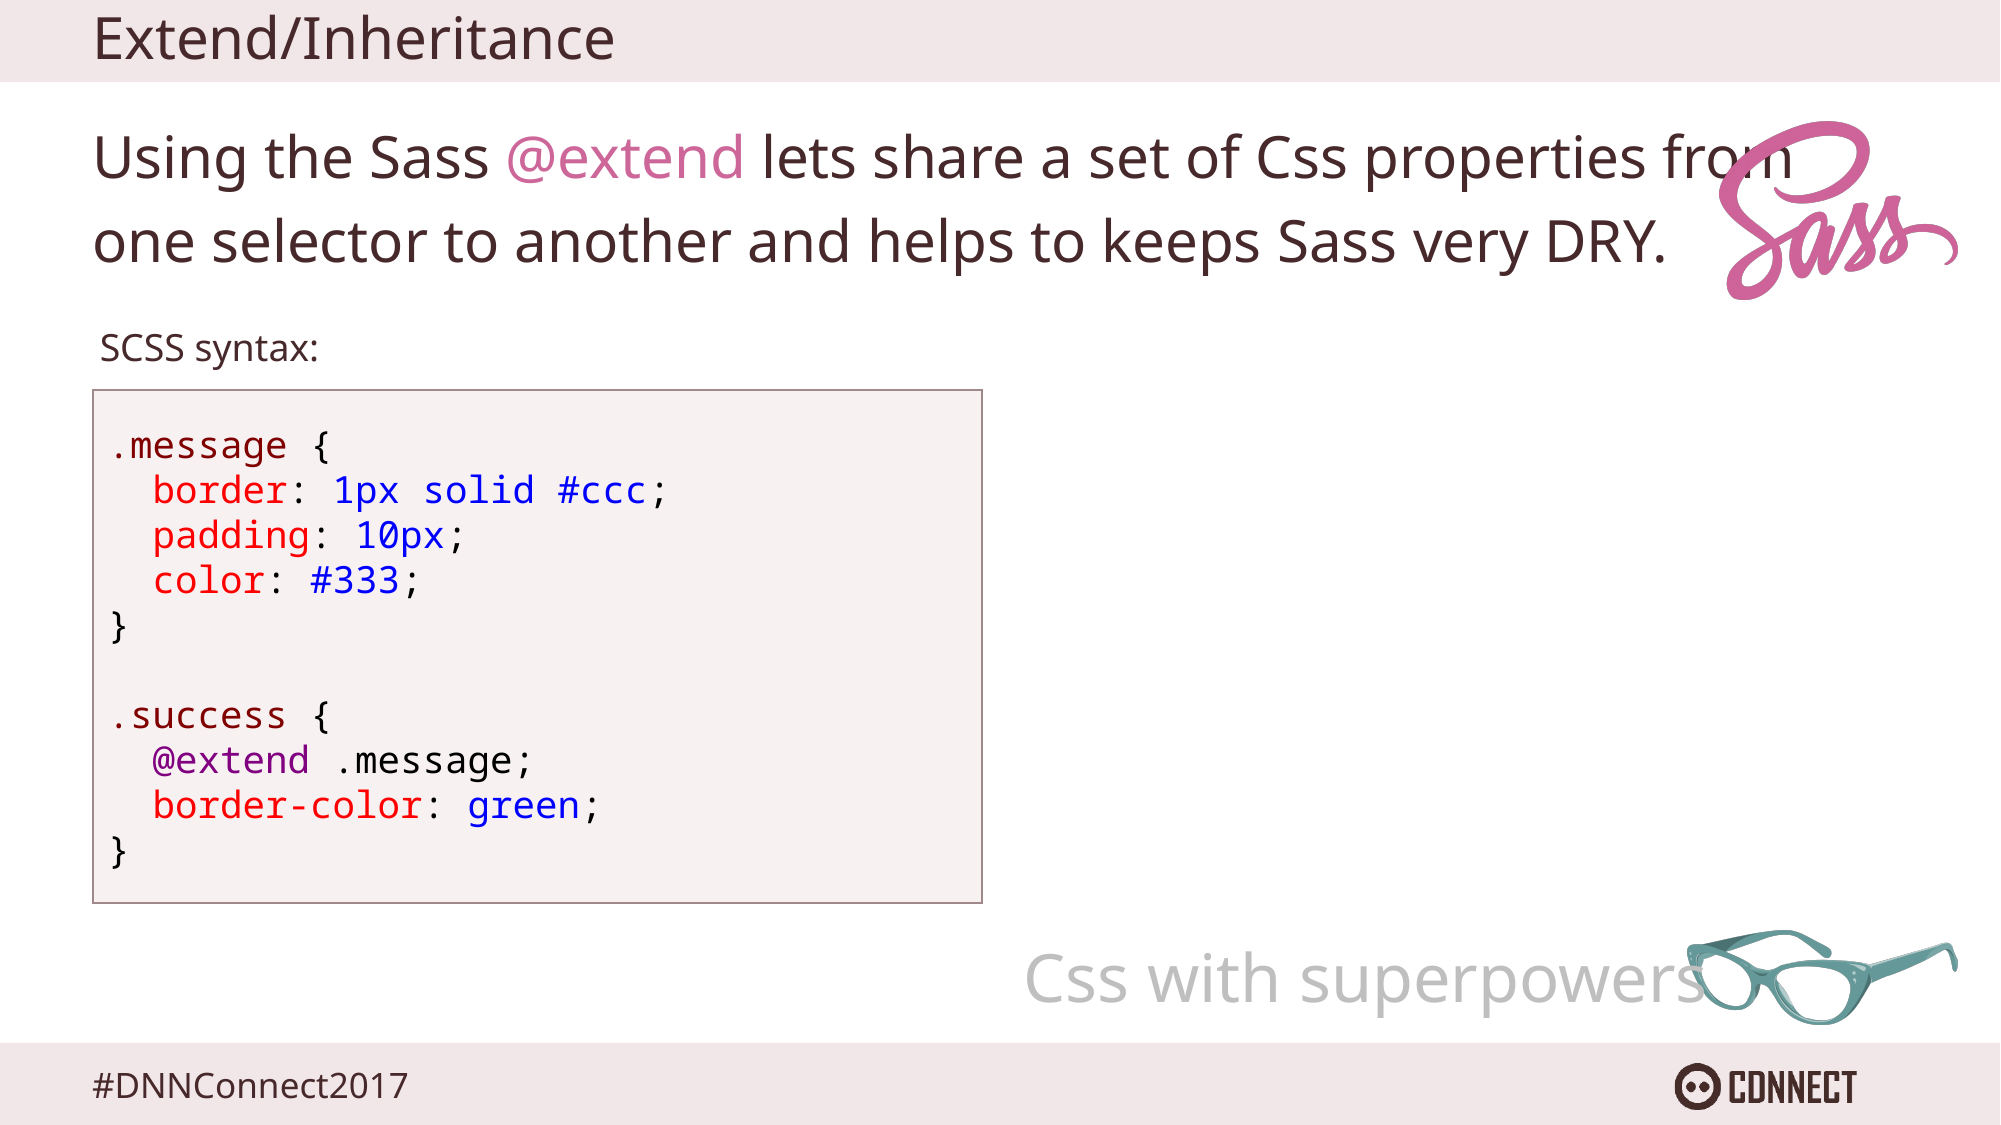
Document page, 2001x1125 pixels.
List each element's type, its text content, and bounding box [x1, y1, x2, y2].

picture [1674, 1063, 1861, 1110]
text_box .message { border: 1px solid #ccc; padding: 10px; color: #333; } .success { @extend .message; border-color: green; } [92, 389, 983, 904]
picture [1719, 121, 1958, 300]
title Extend/Inheritance [77, 0, 2000, 83]
list Using the Sass @extend lets share a set of Css properties from one selector to another and helps to keeps Sass very DRY. [77, 121, 1941, 384]
picture [1687, 930, 1958, 1025]
text_box Css with superpowers [1008, 928, 1738, 1024]
text_box SCSS syntax: [84, 316, 990, 422]
